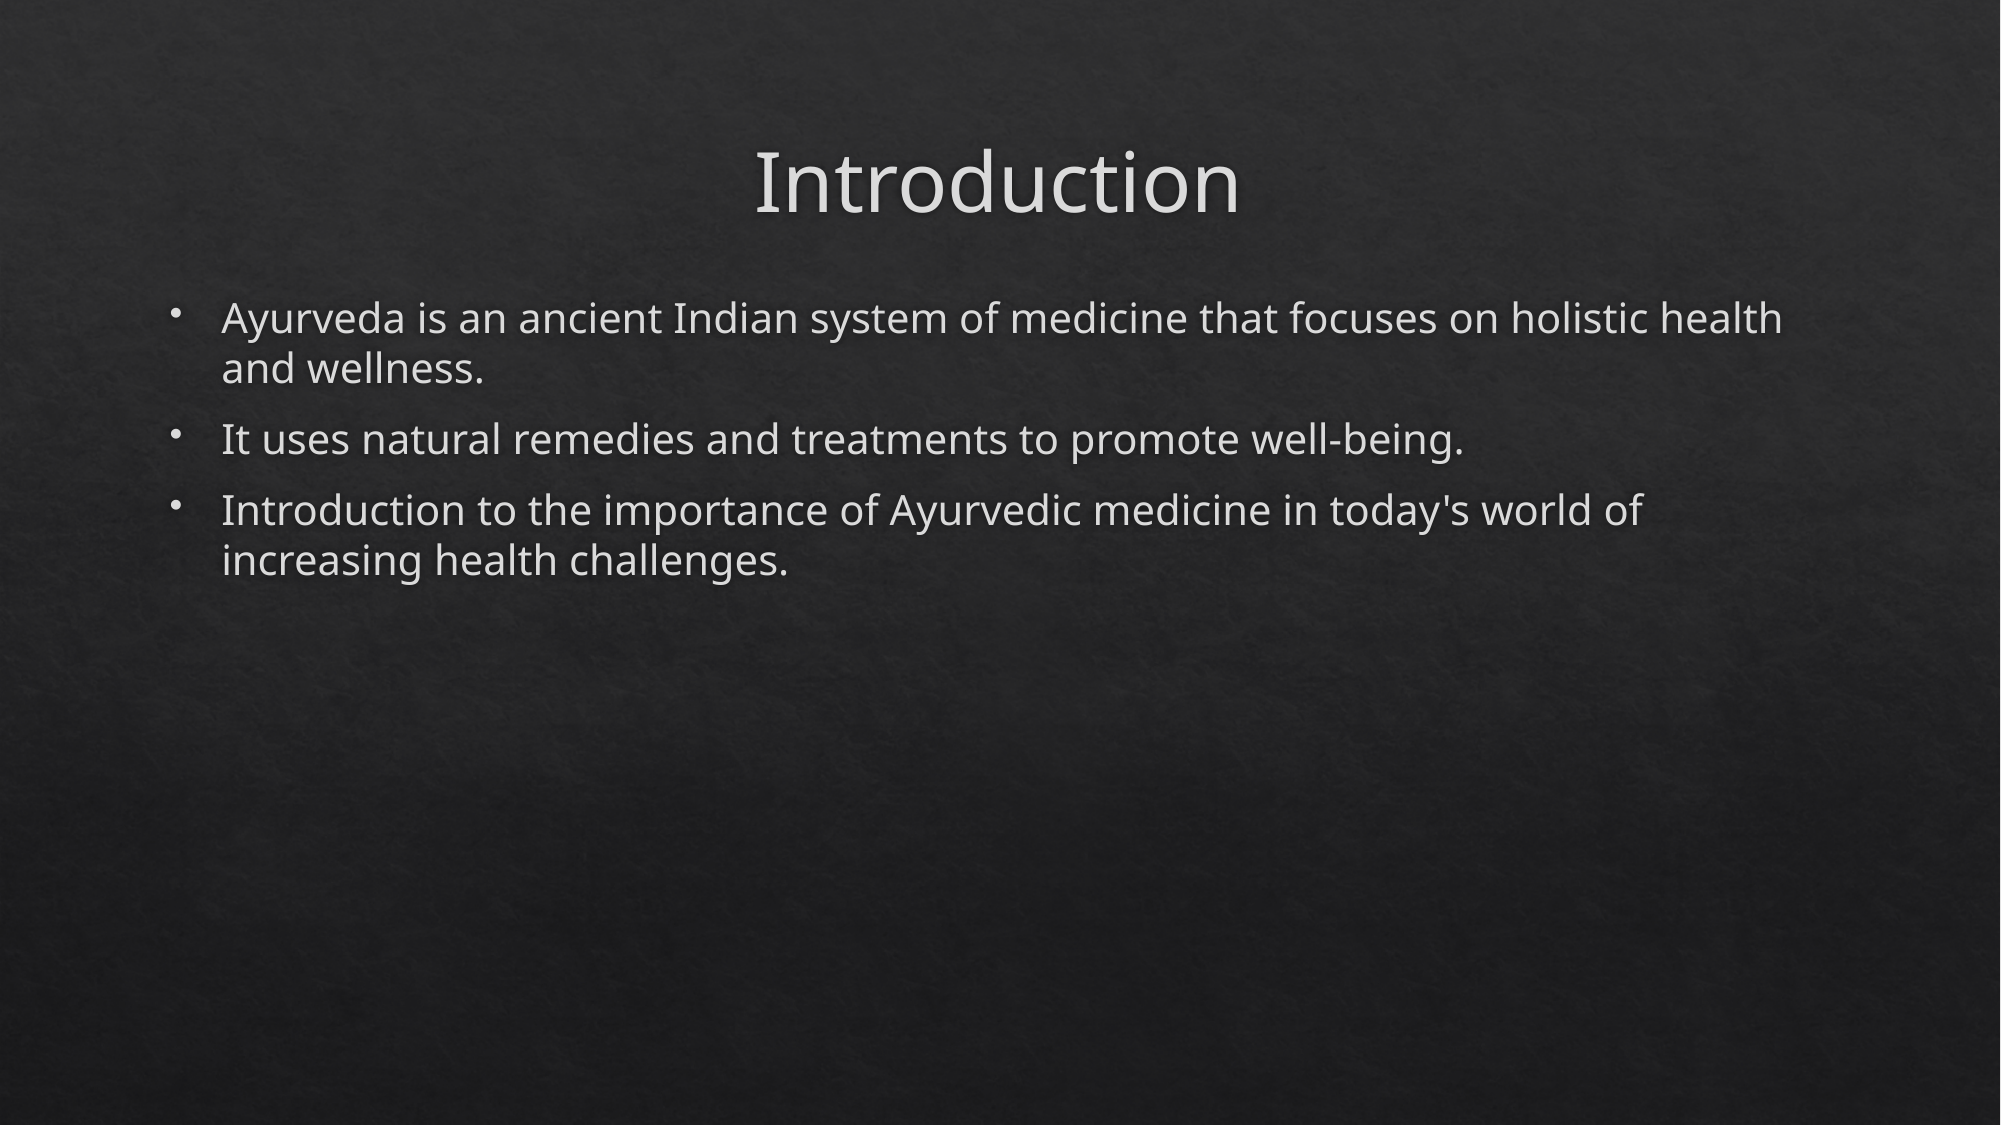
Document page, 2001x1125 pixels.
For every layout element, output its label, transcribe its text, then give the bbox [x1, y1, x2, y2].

list Ayurveda is an ancient Indian system of medicine that focuses on holistic health and wellness. It uses natural remedies and treatments to promote well-being. Introduction to the importance of Ayurvedic medicine in today's world of increasing health challenges. [149, 284, 1849, 950]
title Introduction [149, 99, 1849, 260]
